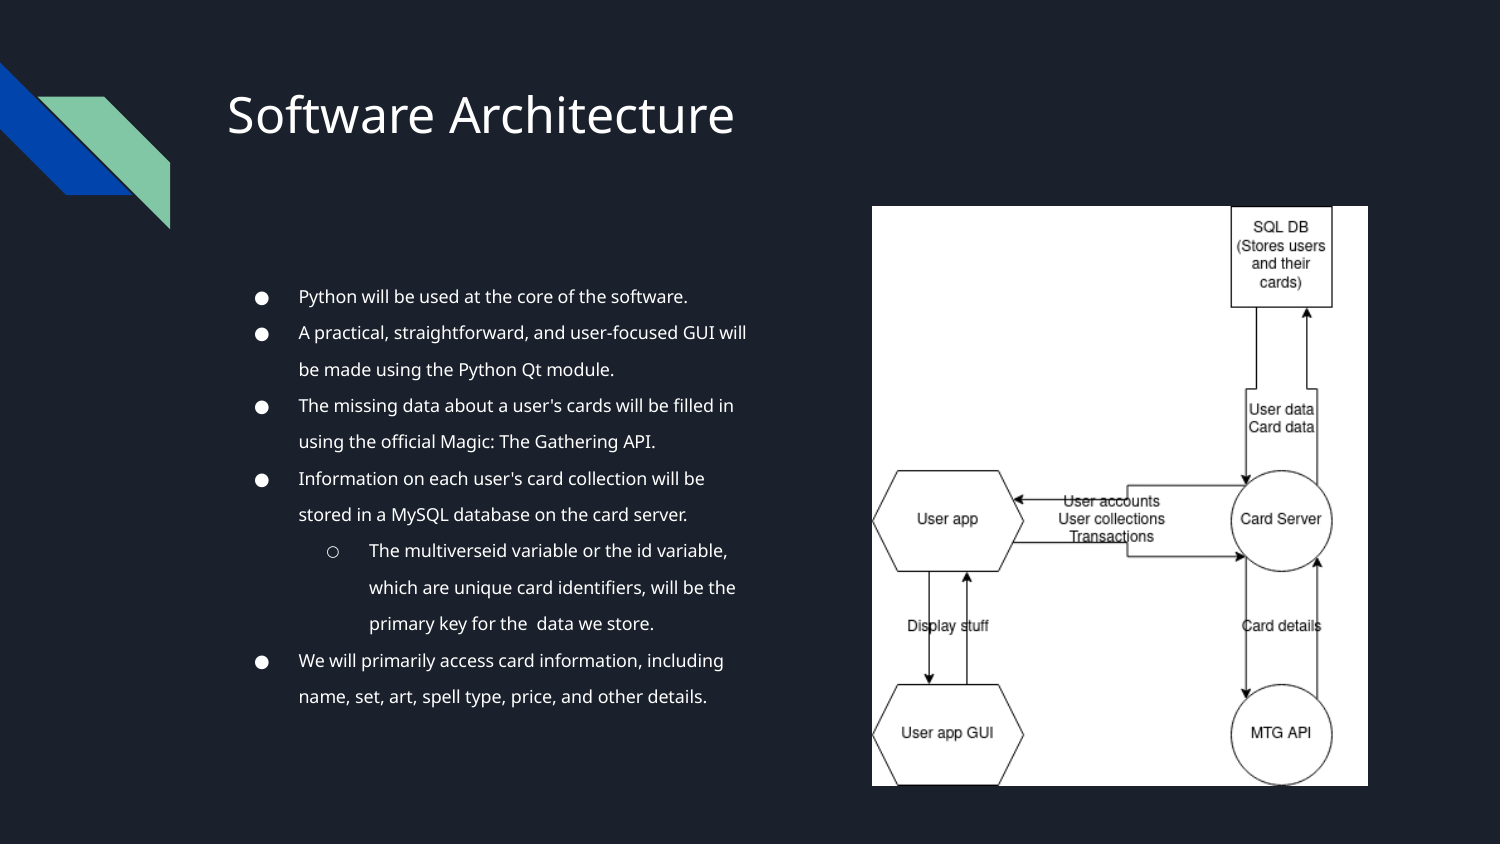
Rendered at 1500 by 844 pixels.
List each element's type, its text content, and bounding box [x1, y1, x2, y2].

list Python will be used at the core of the software. A practical, straightforward, and user-focused GUI will be made using the Python Qt module. The missing data about a user's cards will be filled in using the official Magic: The Gathering API. Information on each user's card collection will be stored in a MySQL database on the card server. The multiverseid variable or the id variable, which are unique card identifiers, will be the primary key for the data we store. We will primarily access card information, including name, set, art, spell type, price, and other details. [212, 257, 772, 735]
title Software Architecture [212, 64, 1368, 215]
picture [872, 206, 1368, 786]
